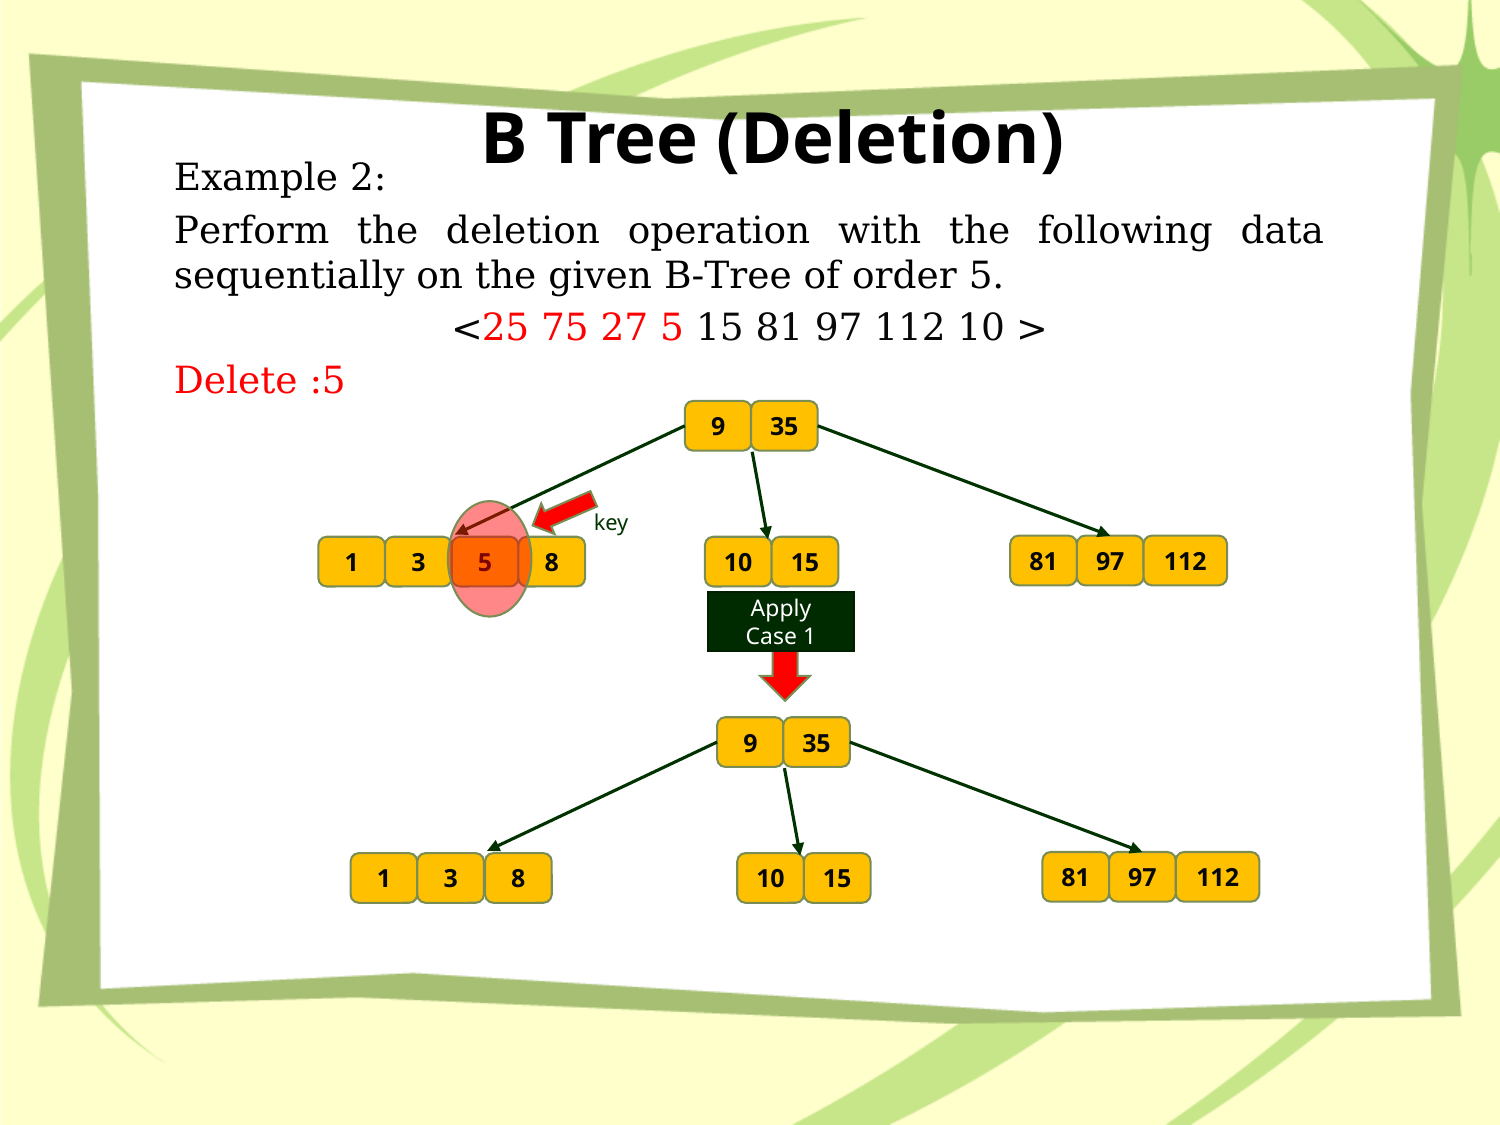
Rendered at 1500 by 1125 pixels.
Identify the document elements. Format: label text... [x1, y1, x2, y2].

picture [0, 0, 1500, 1125]
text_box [318, 400, 1228, 617]
title B Tree (Deletion) [97, 76, 1448, 194]
text_box Example 2: Perform the deletion operation with the following data sequentially on the given B-Tree of order 5. <25 75 27 5 15 81 97 112 10 > Delete :5 [158, 145, 1341, 425]
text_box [350, 717, 1260, 903]
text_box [708, 591, 854, 701]
